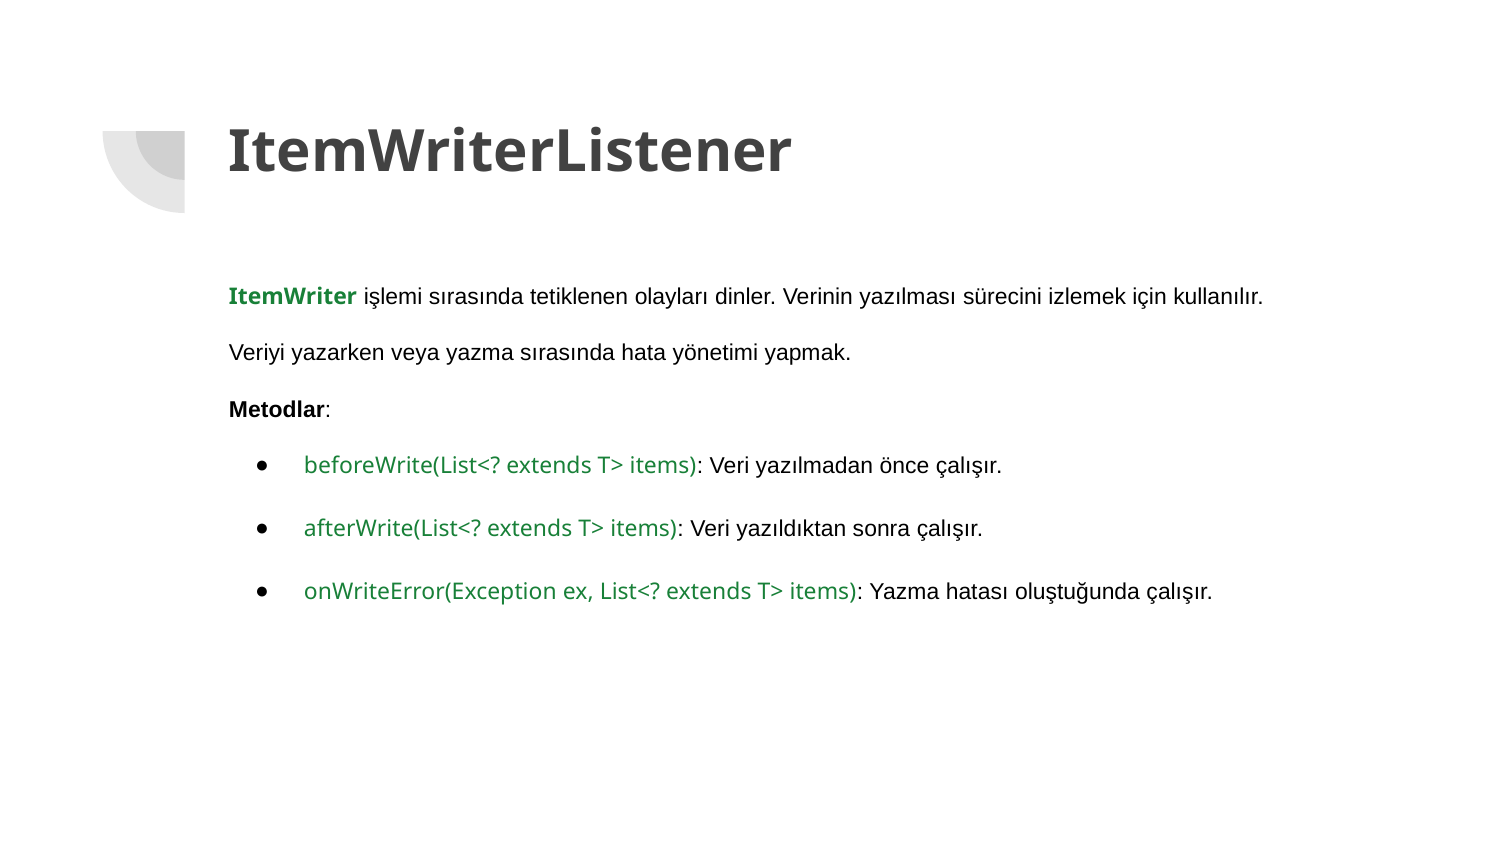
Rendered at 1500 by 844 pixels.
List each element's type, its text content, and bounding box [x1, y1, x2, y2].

list ItemWriter işlemi sırasında tetiklenen olayları dinler. Verinin yazılması sürecini izlemek için kullanılır. Veriyi yazarken veya yazma sırasında hata yönetimi yapmak. Metodlar: beforeWrite(List<? extends T> items): Veri yazılmadan önce çalışır. afterWrite(List<? extends T> items): Veri yazıldıktan sonra çalışır. onWriteError(Exception ex, List<? extends T> items): Yazma hatası oluştuğunda çalışır. [213, 262, 1368, 744]
title ItemWriterListener [213, 98, 1368, 262]
